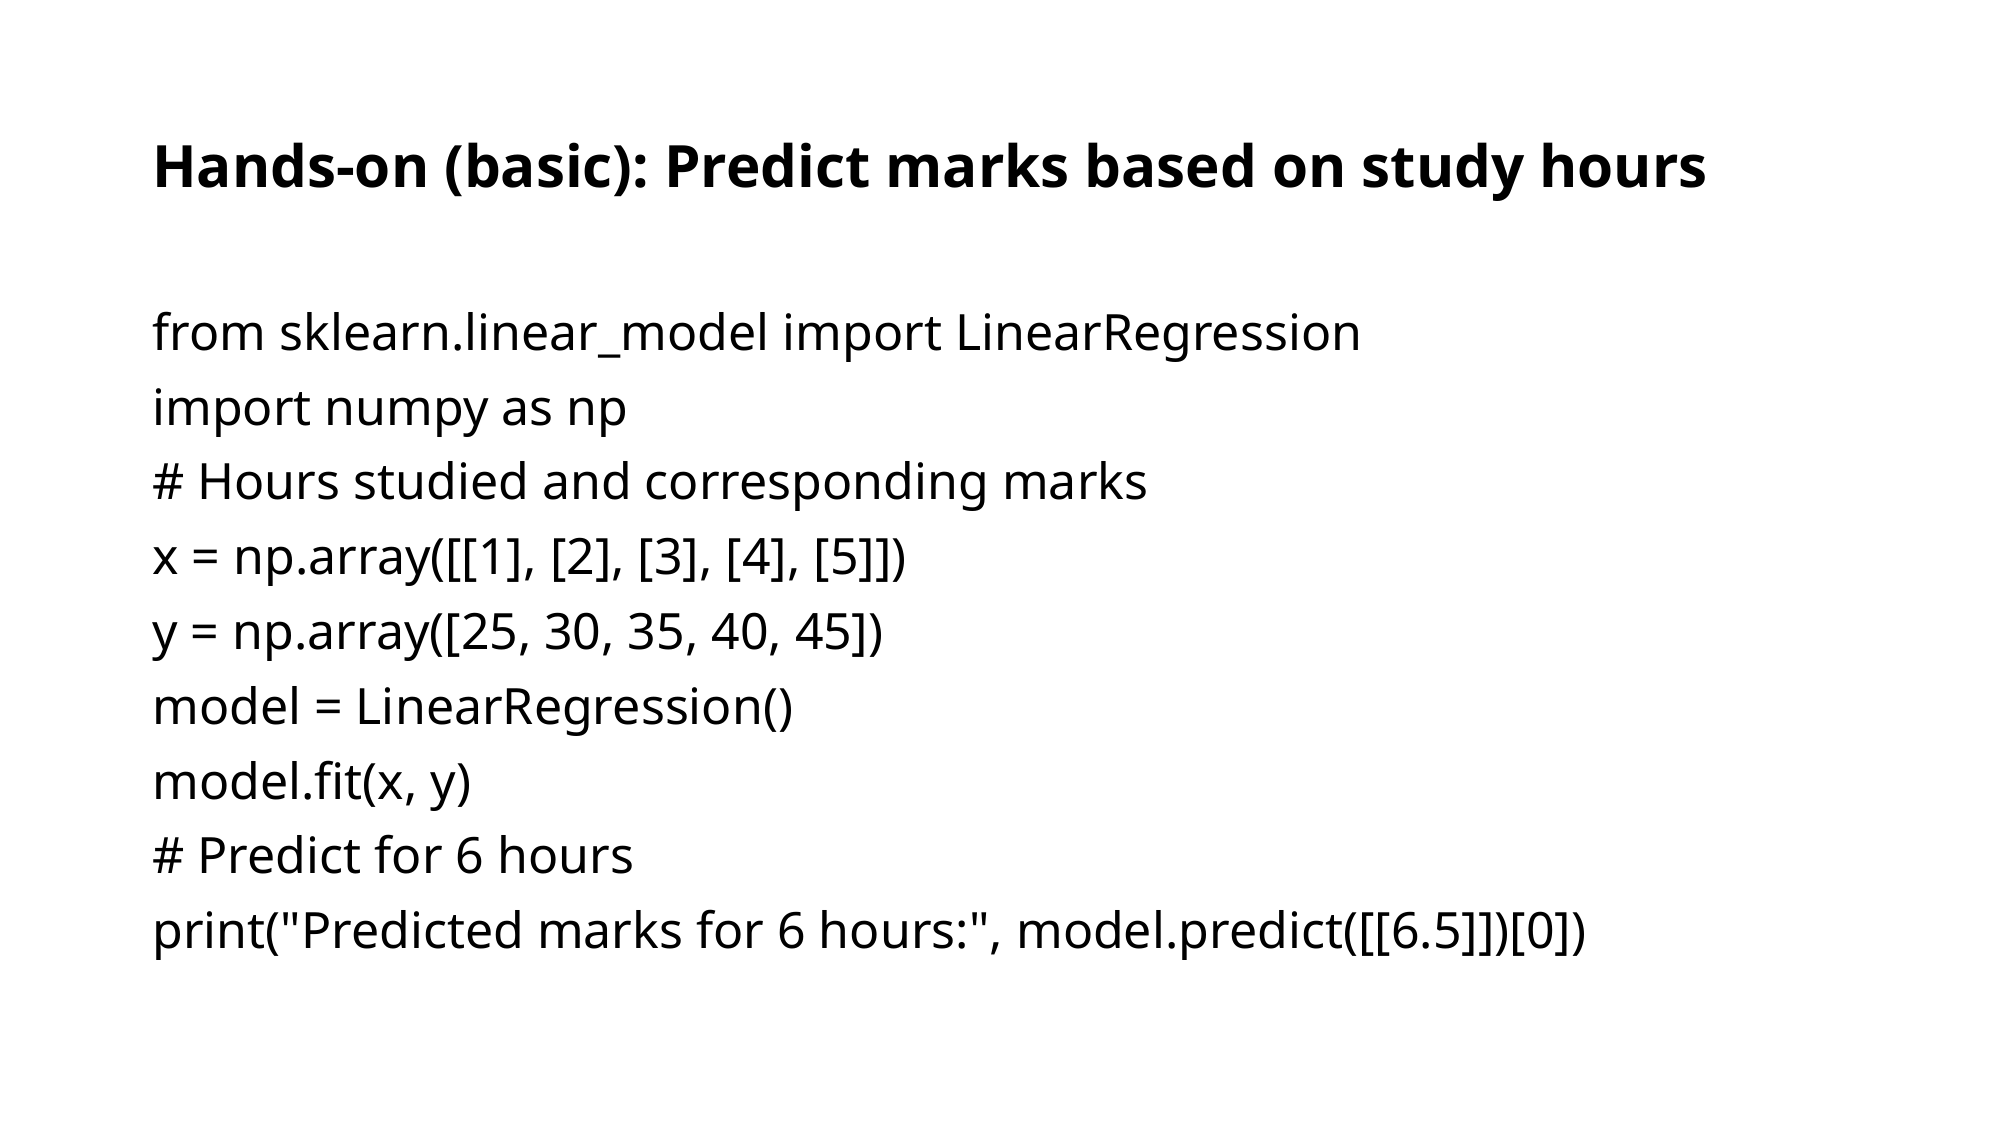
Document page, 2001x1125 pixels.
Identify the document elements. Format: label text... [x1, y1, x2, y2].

list from sklearn.linear_model import LinearRegression import numpy as np # Hours studied and corresponding marks x = np.array([[1], [2], [3], [4], [5]]) y = np.array([25, 30, 35, 40, 45]) model = LinearRegression() model.fit(x, y) # Predict for 6 hours print("Predicted marks for 6 hours:", model.predict([[6.5]])[0]) [137, 299, 1863, 1014]
title Hands-on (basic): Predict marks based on study hours [137, 59, 1863, 278]
